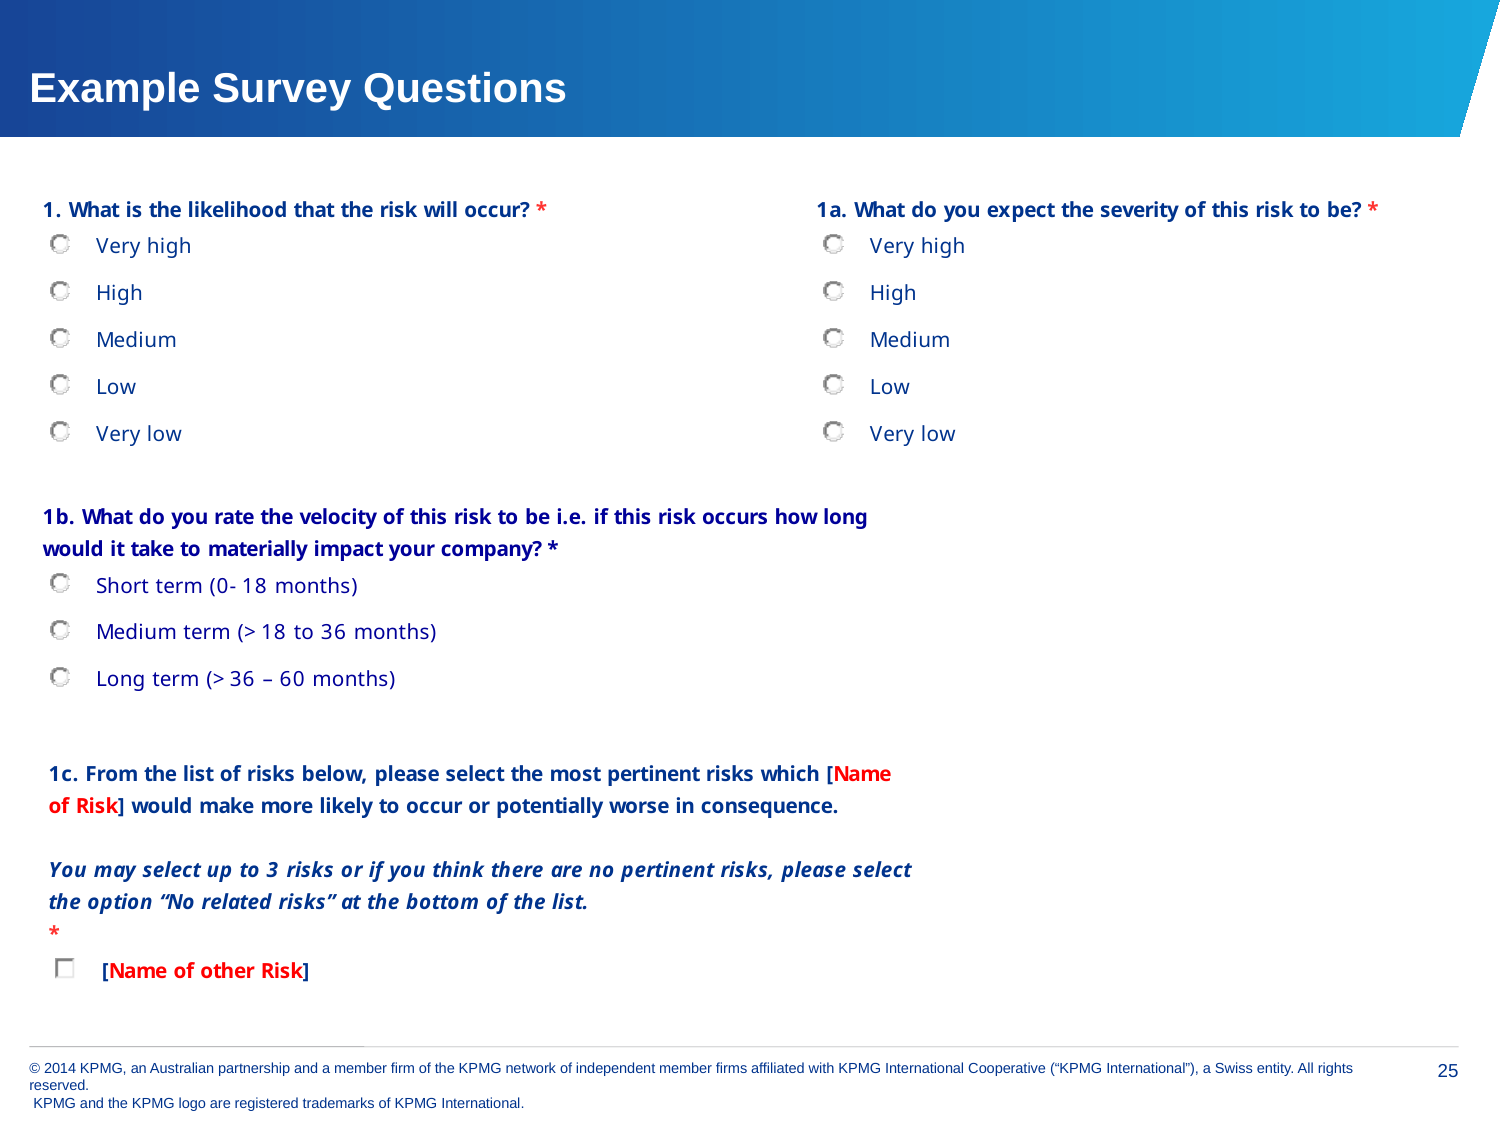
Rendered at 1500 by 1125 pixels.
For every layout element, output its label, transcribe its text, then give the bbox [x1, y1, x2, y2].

title Example Survey Questions [29, 18, 1459, 114]
picture [41, 160, 1500, 1047]
